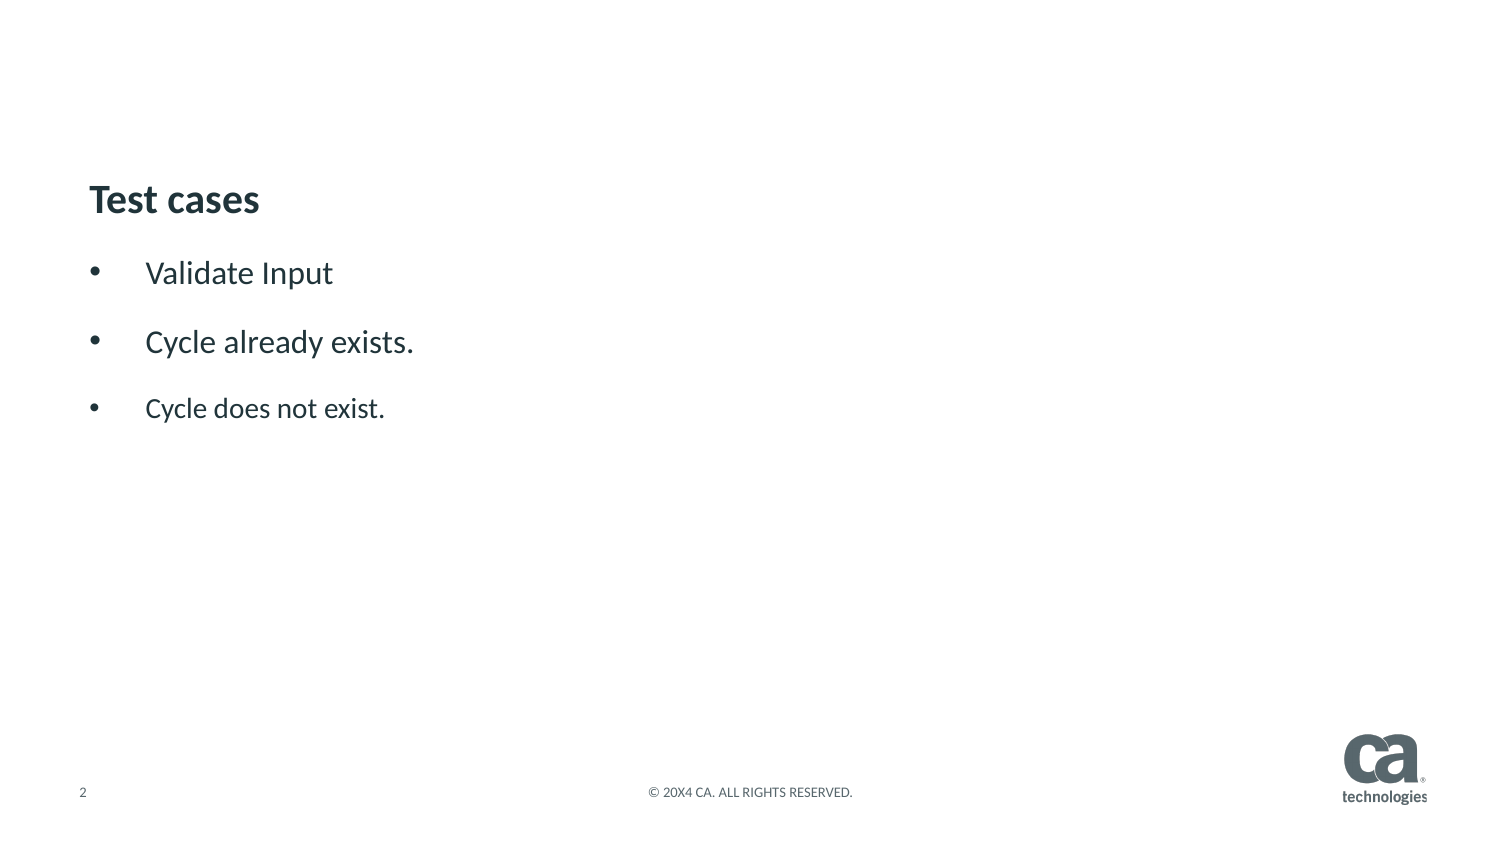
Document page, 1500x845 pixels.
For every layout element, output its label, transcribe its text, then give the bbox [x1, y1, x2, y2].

list Test cases Validate Input Cycle already exists. Cycle does not exist. [74, 164, 1415, 703]
